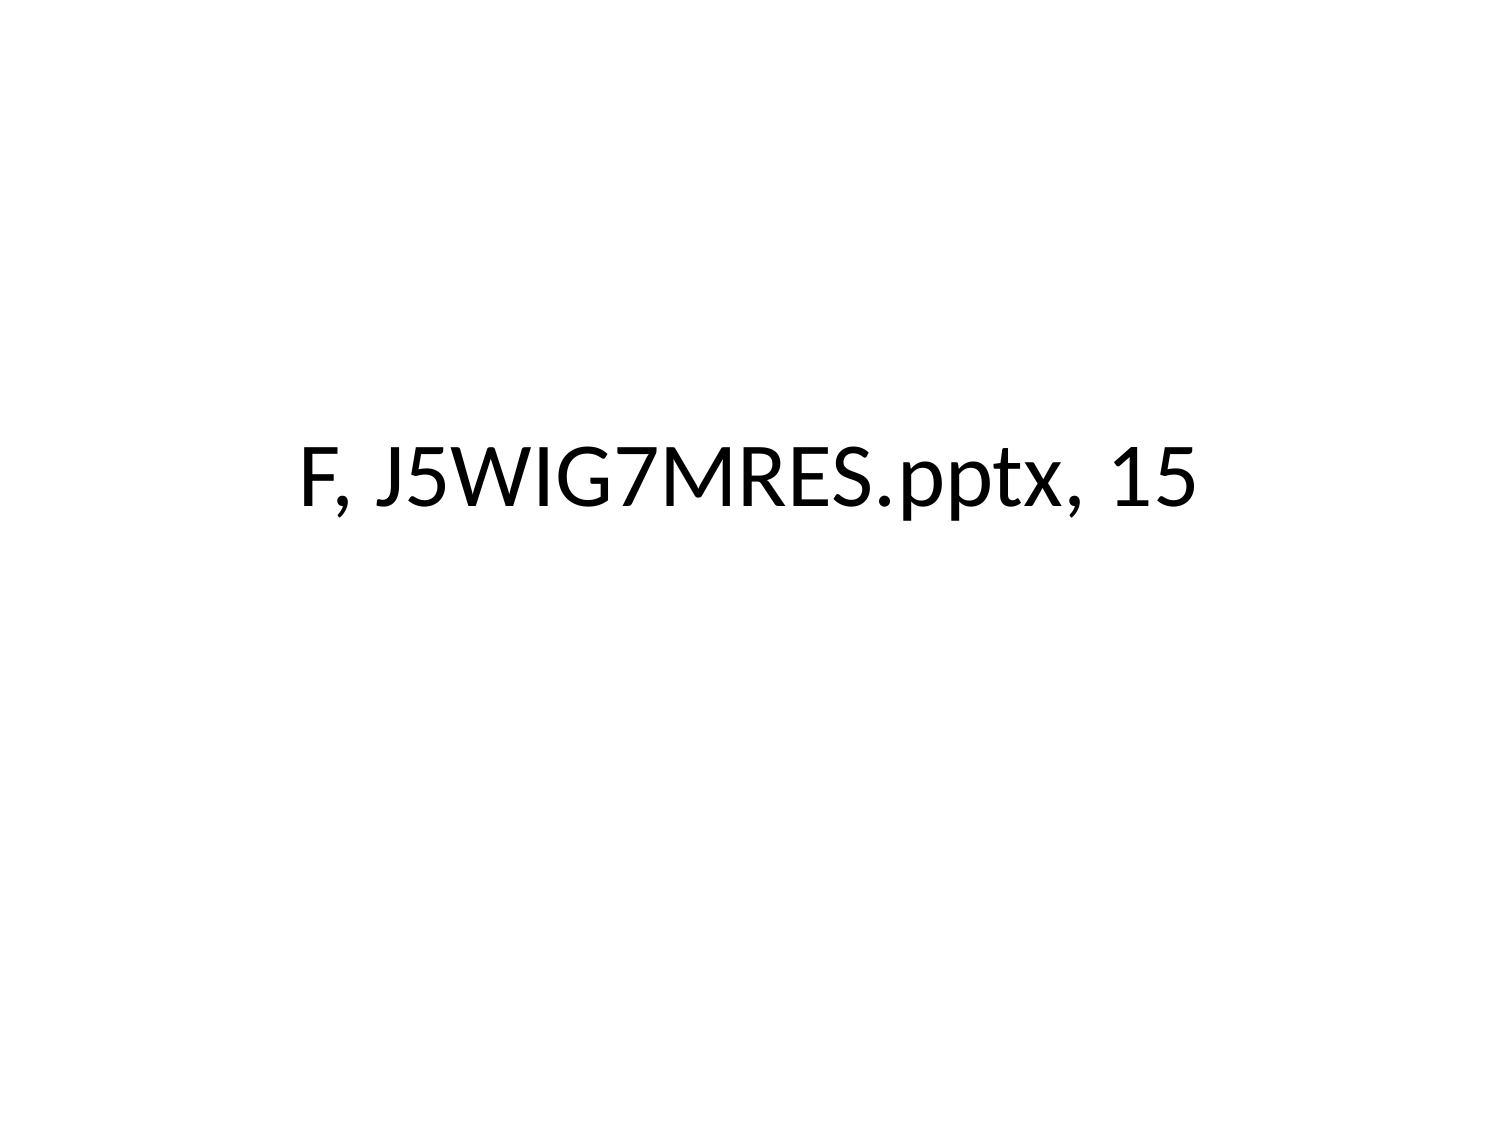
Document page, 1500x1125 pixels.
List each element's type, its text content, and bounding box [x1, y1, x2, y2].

title F, J5WIG7MRES.pptx, 15 [112, 349, 1388, 591]
